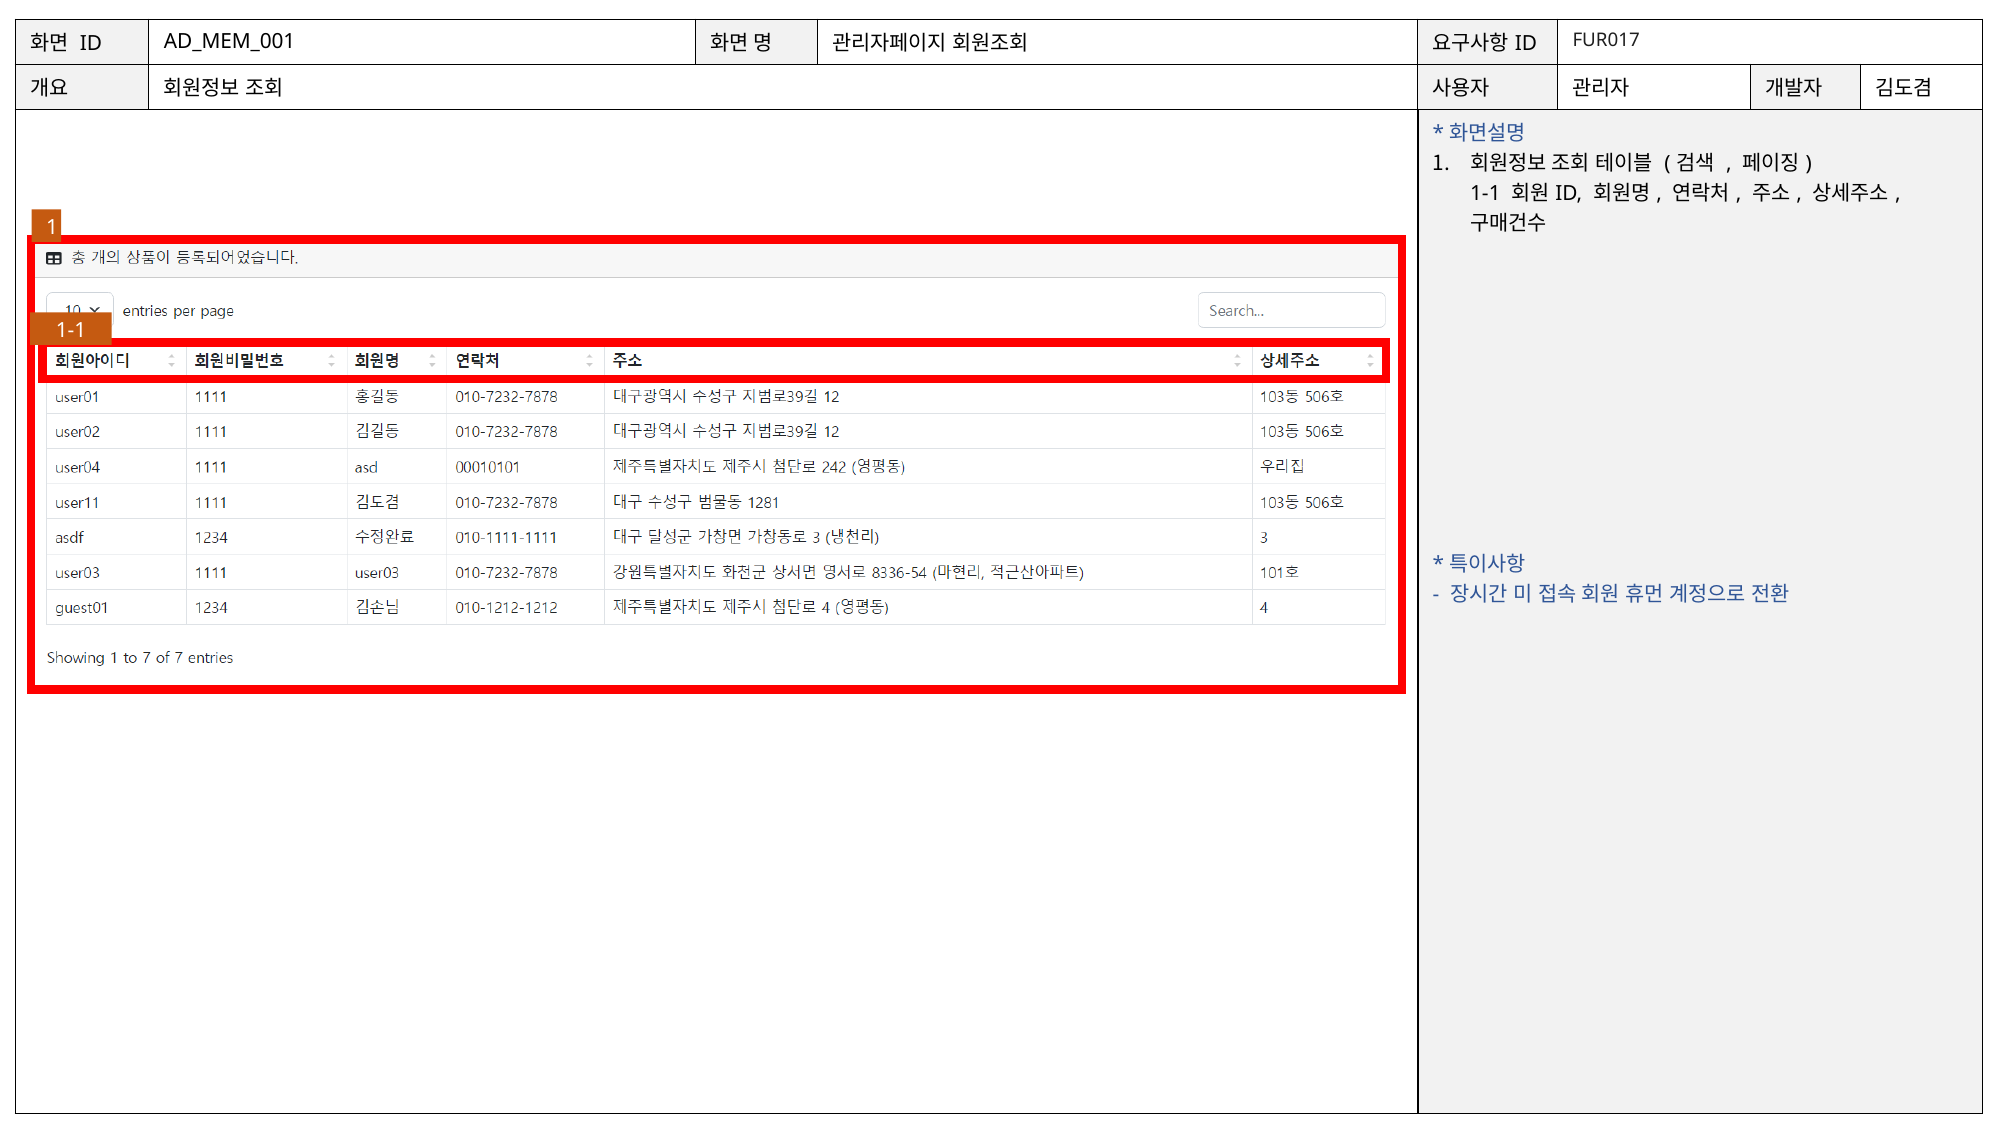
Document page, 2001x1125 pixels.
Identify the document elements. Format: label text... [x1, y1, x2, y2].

table_header 요구사항ID [1418, 20, 1557, 64]
table_cell 사용자 [1418, 65, 1557, 109]
table_cell 개요 [16, 65, 148, 109]
table_cell 관리자 [1558, 65, 1750, 109]
table_header 화면 명 [696, 20, 817, 64]
table_cell 김도겸 [1861, 65, 1982, 109]
table_cell 개발자 [1751, 65, 1860, 109]
table_header 관리자페이지 회원조회 [818, 20, 1417, 64]
table_header AD_MEM_001 [149, 20, 695, 64]
table_header FUR017 [1558, 20, 1982, 64]
table_cell 회원정보 조회 [149, 65, 1417, 109]
table_cell [16, 110, 1417, 1113]
text_box [62, 238, 1403, 242]
table_cell *화면설명 회원정보 조회 테이블 (검색 , 페이징) 1-1 회원ID, 회원명, 연락처, 주소, 상세주소, 구매건수 *특이사항 - 장시간 미 접속 회원 휴먼 계정으로 전환 [1419, 110, 1982, 1113]
picture [24, 242, 1407, 697]
text_box 1 [31, 208, 62, 242]
table_header 화면 ID [16, 20, 148, 64]
